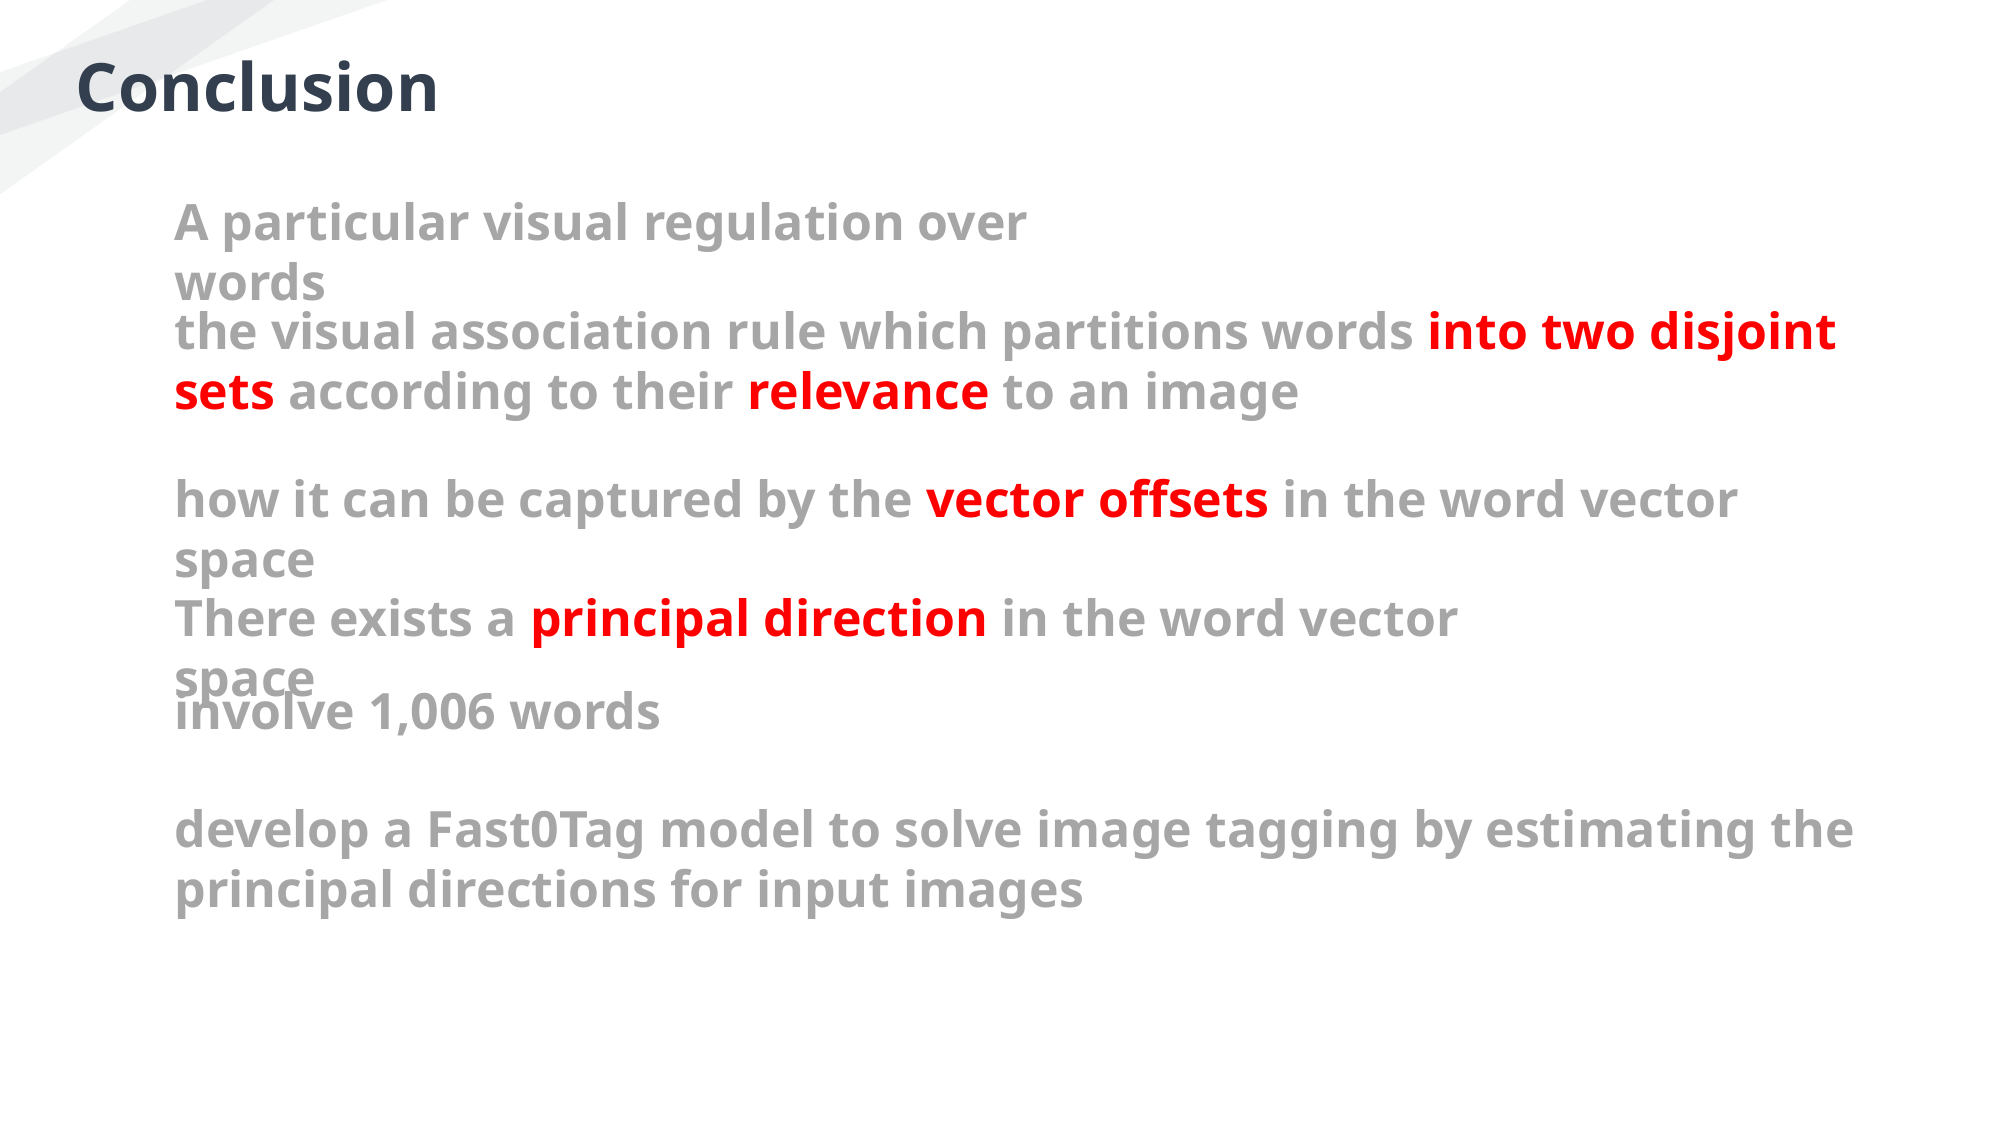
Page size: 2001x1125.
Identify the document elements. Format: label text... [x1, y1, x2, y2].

text_box how it can be captured by the vector offsets in the word vector space [159, 460, 1886, 546]
text_box develop a Fast0Tag model to solve image tagging by estimating the principal directions for input images [159, 790, 1886, 950]
text_box There exists a principal direction in the word vector space [159, 578, 1606, 636]
text_box the visual association rule which partitions words into two disjoint sets according to their relevance to an image [159, 291, 1886, 428]
text_box A particular visual regulation over words [159, 182, 1181, 259]
text_box involve 1,006 words [159, 672, 1606, 730]
list Conclusion [61, 37, 1634, 150]
